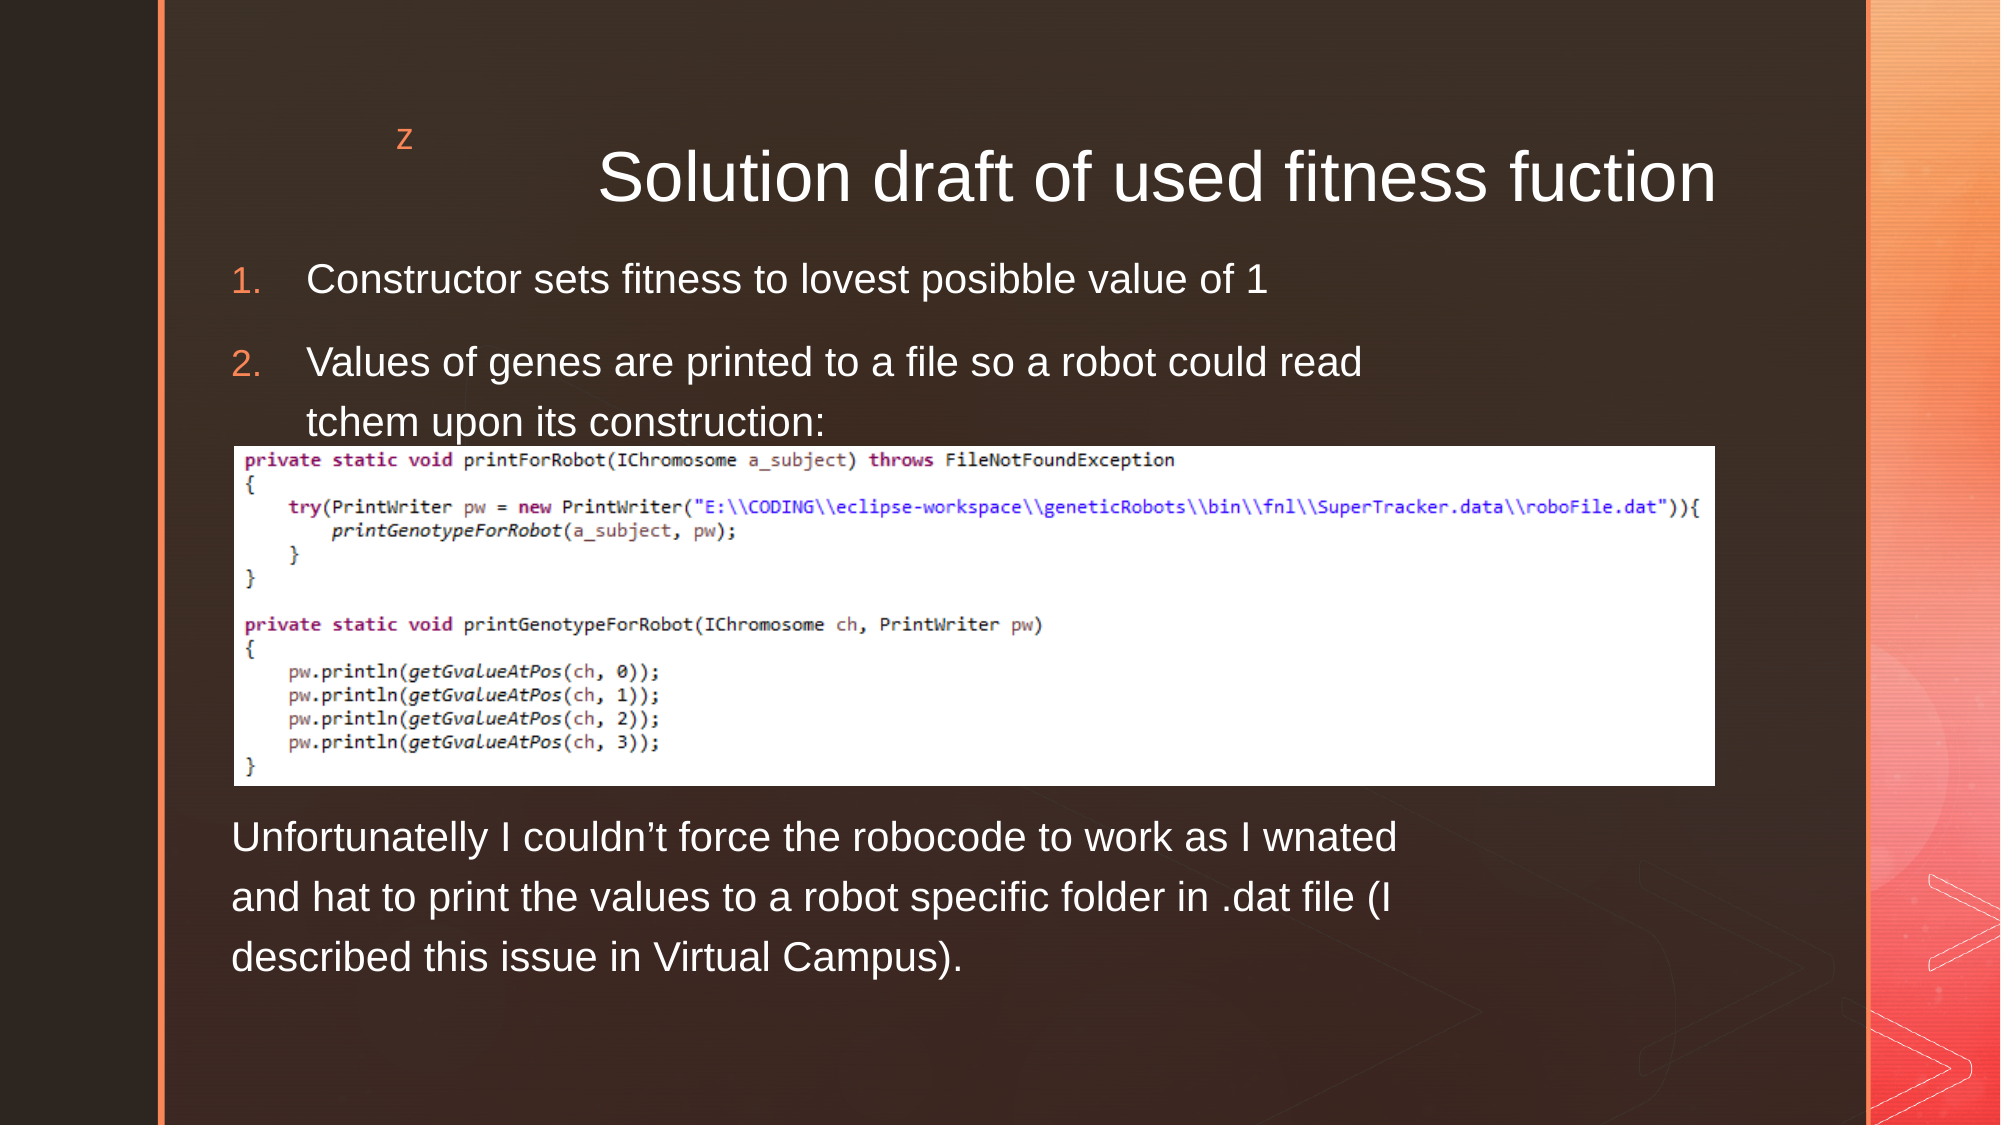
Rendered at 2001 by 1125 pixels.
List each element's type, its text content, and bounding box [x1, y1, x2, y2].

picture [1871, 0, 2001, 1125]
title Solution draft of used fitness fuction [428, 132, 1734, 310]
picture [233, 445, 1715, 786]
list Constructor sets fitness to lovest posibble value of 1 Values of genes are printed to a file so a robot could read tchem upon its construction: Unfortunatelly I couldn’t force the robocode to work as I wnated and hat to print the values to a robot specific folder in .dat file (I described this issue in Virtual Campus). [214, 234, 1494, 1050]
